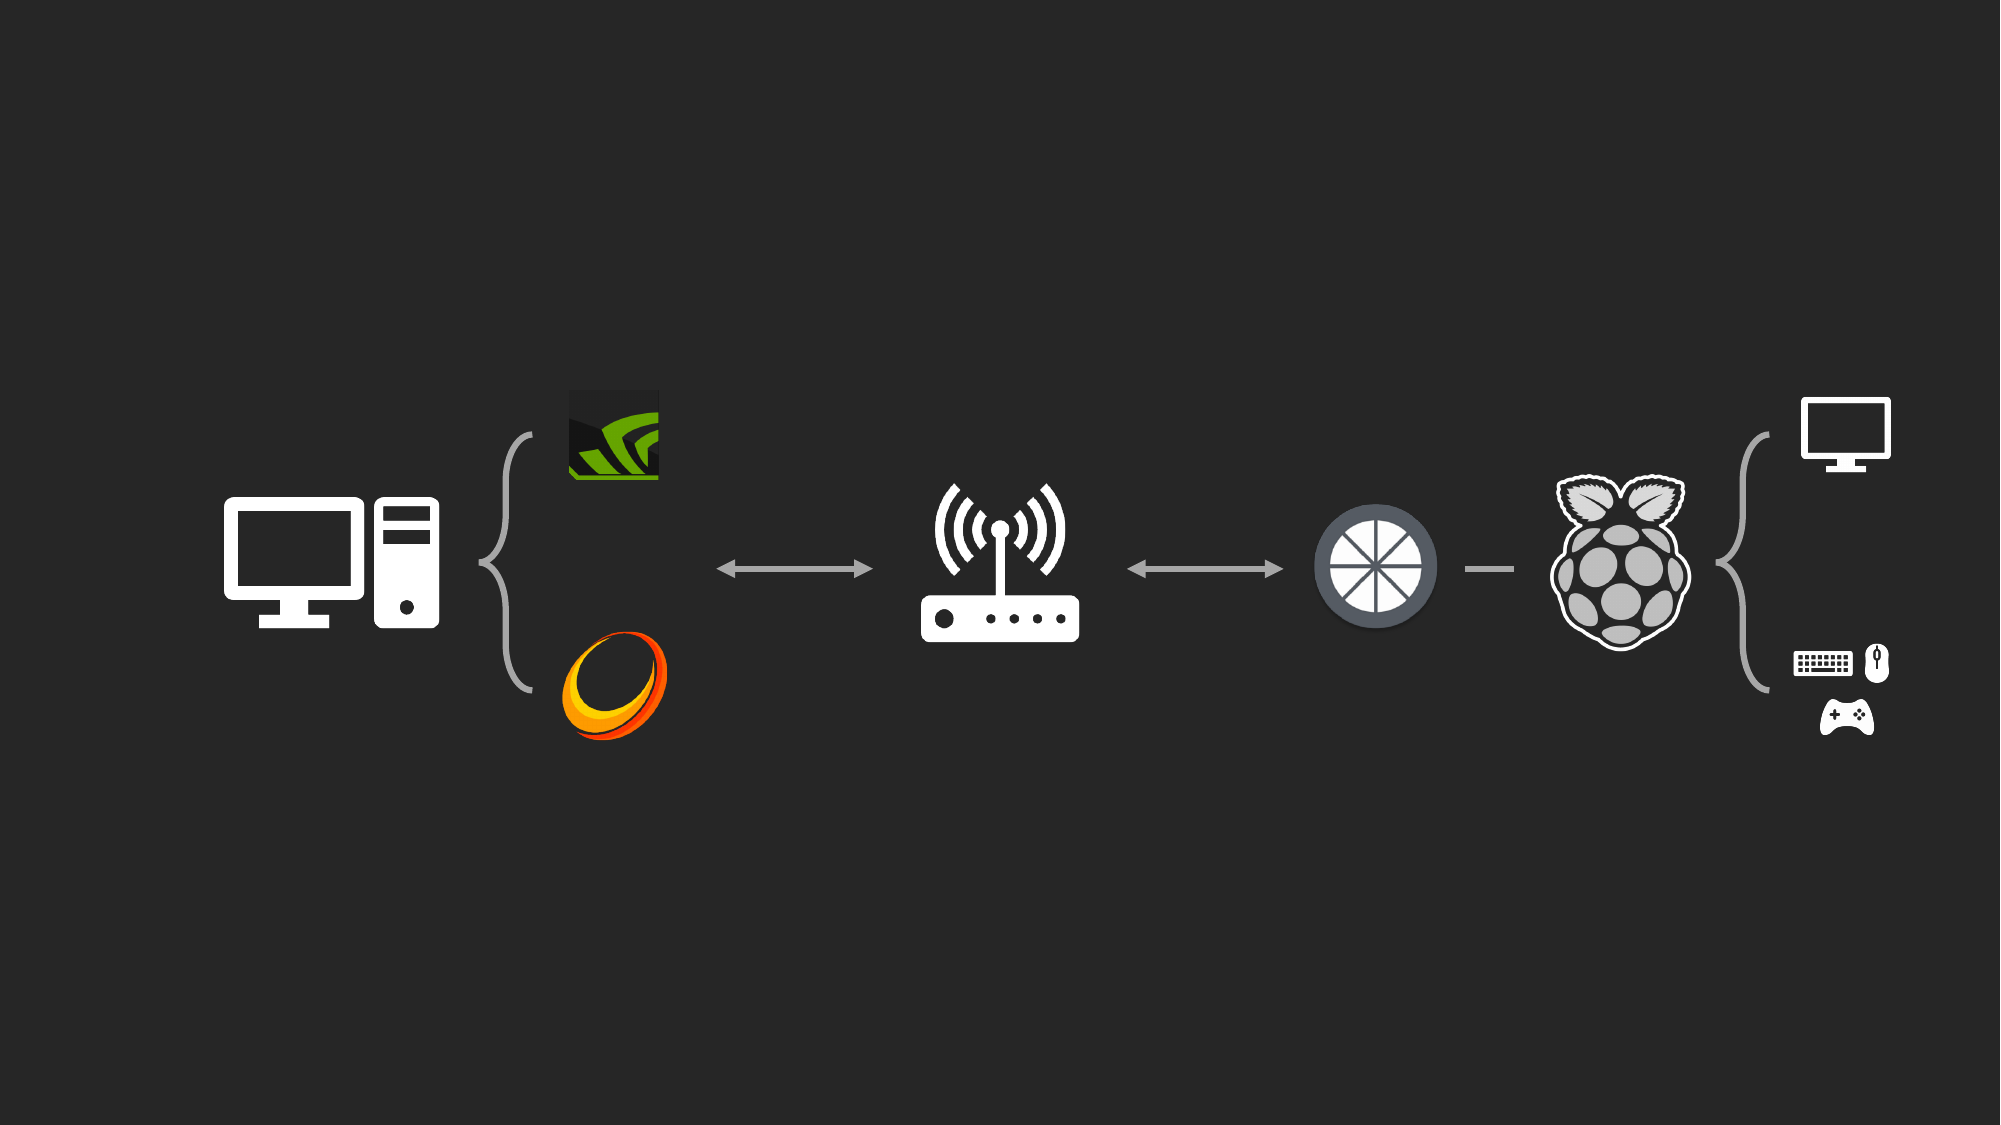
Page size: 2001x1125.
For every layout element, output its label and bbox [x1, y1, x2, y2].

picture [1523, 465, 1717, 659]
picture [566, 386, 663, 483]
picture [1792, 380, 1901, 489]
text_box [1717, 432, 1770, 692]
picture [556, 627, 672, 744]
picture [1307, 498, 1444, 634]
picture [887, 450, 1113, 675]
picture [219, 450, 444, 675]
text_box [1792, 632, 1901, 749]
text_box [478, 432, 533, 692]
